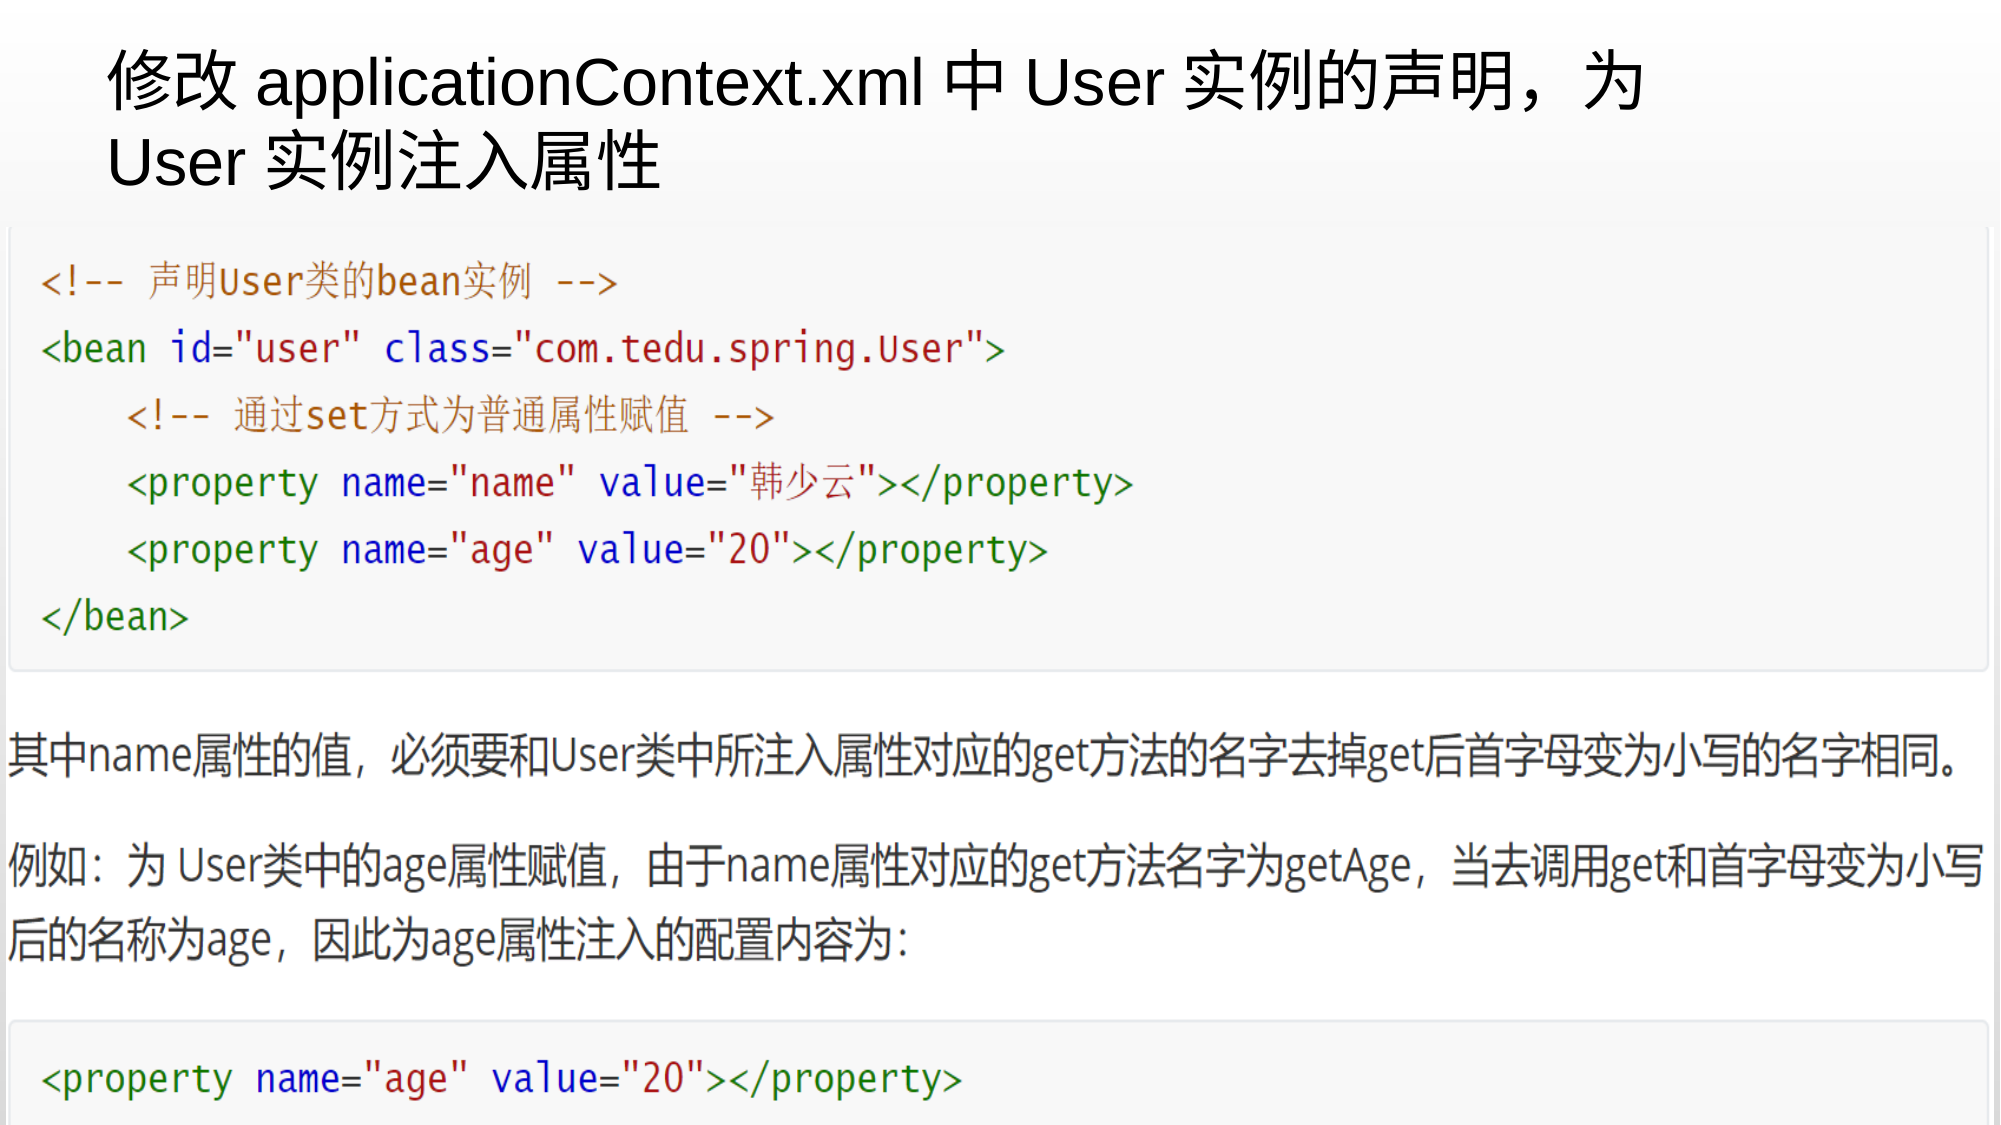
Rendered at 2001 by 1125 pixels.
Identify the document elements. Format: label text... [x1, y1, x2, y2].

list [6, 227, 1994, 1125]
text_box 修改applicationContext.xml中User实例的声明，为User实例注入属性 [91, 31, 1789, 207]
